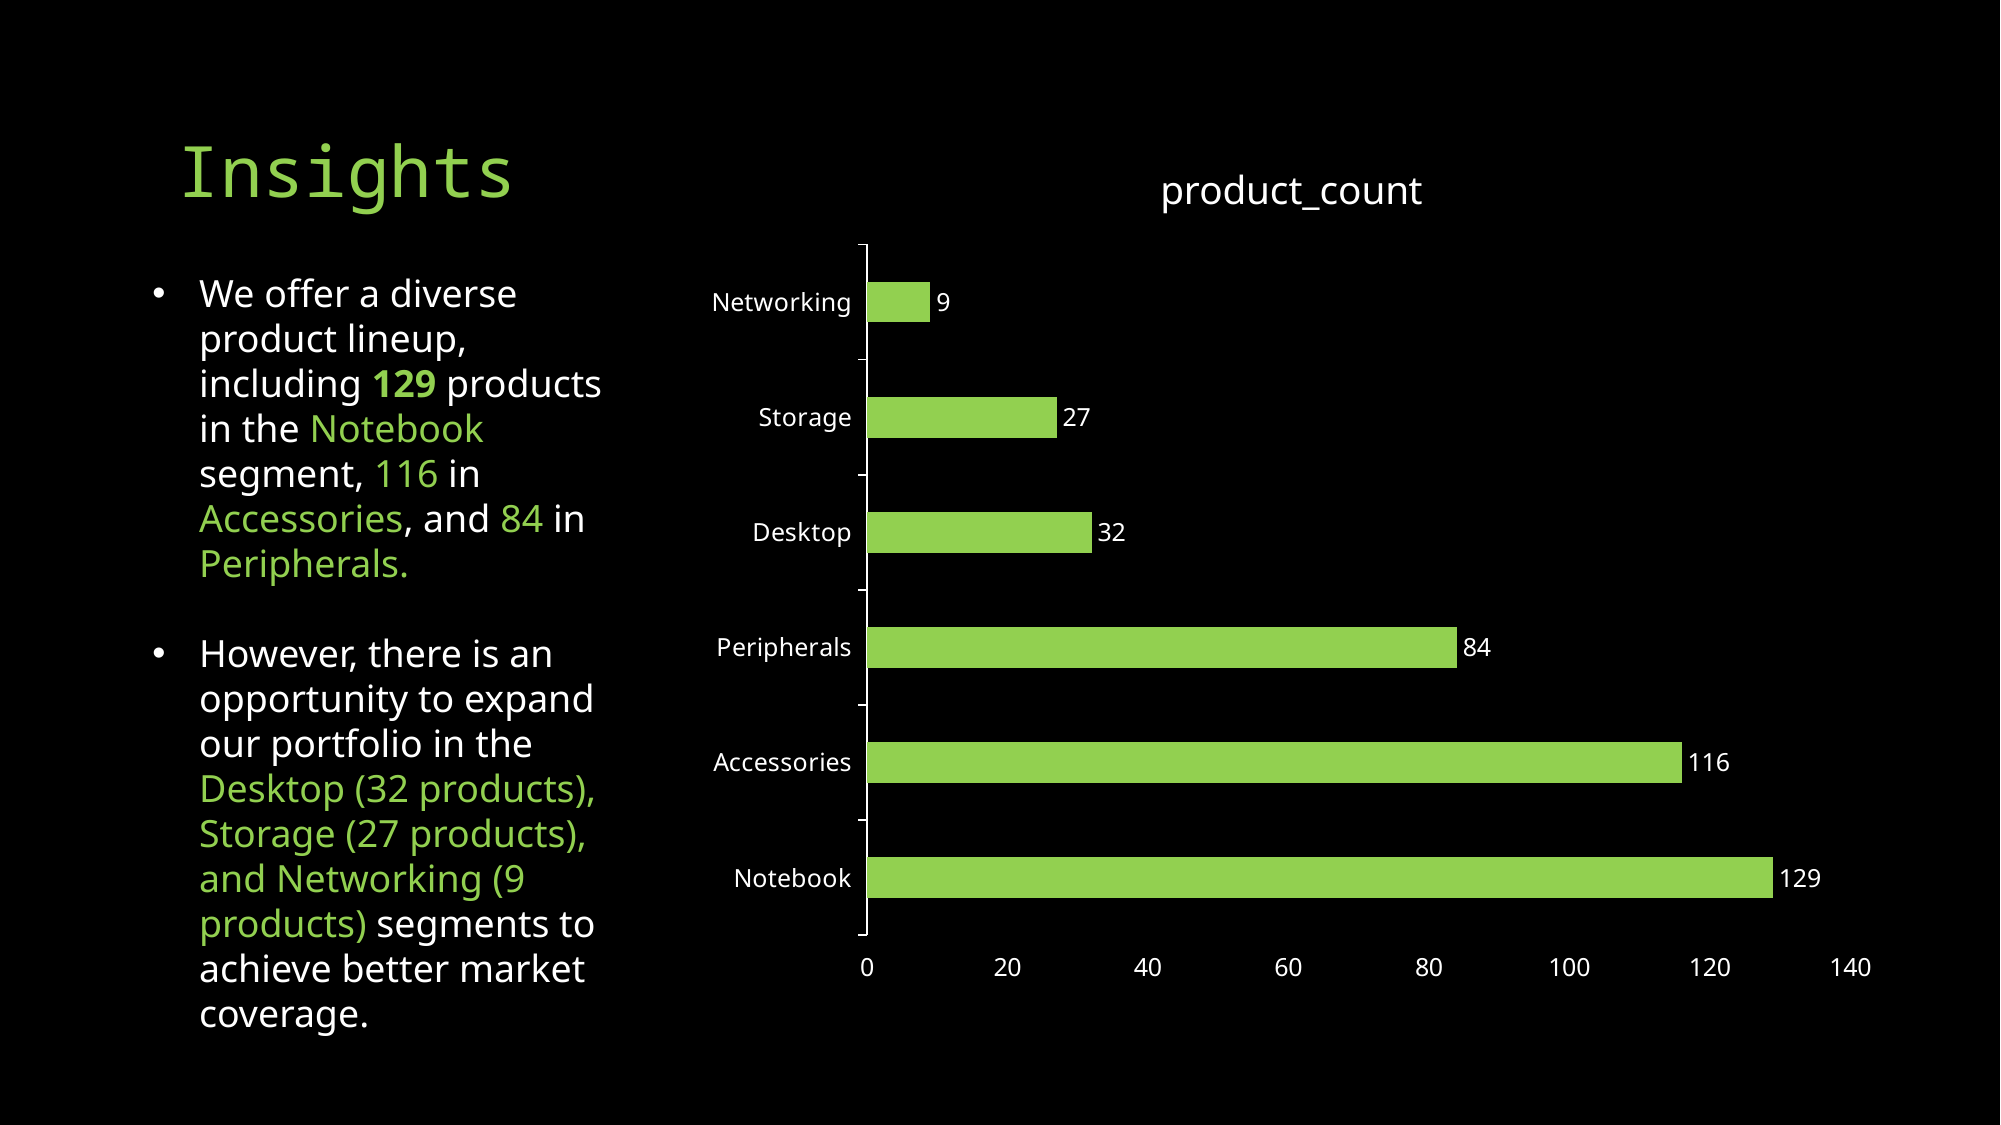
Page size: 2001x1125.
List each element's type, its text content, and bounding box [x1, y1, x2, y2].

title Insights [162, 32, 1663, 221]
chart [687, 124, 1896, 1003]
text_box We offer a diverse product lineup, including 129 products in the Notebook segment, 116 in Accessories, and 84 in Peripherals. However, there is an opportunity to expand our portfolio in the Desktop (32 products), Storage (27 products), and Networking (9 products) segments to achieve better market coverage. [137, 262, 625, 1043]
